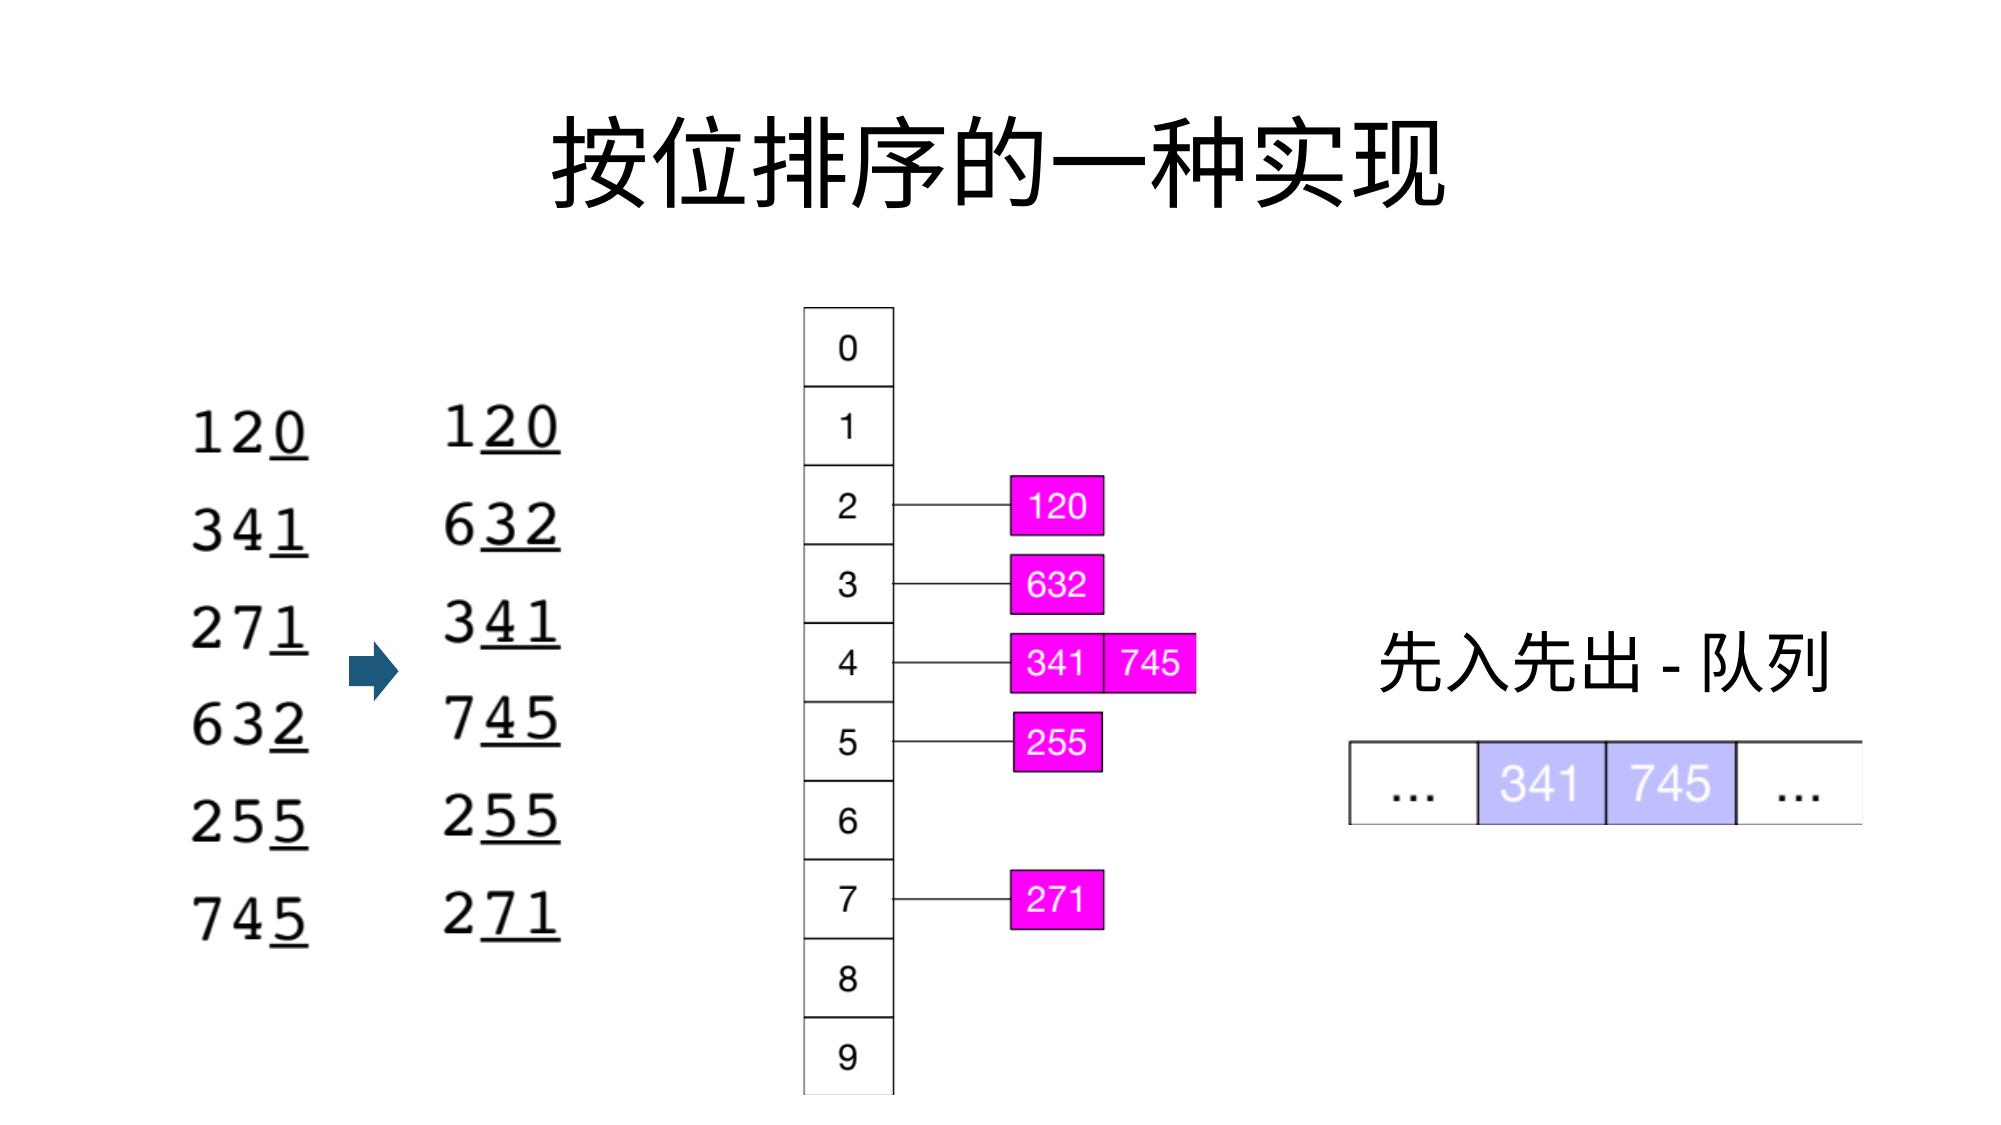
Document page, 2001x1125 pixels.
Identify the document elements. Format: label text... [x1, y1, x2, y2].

text_box 先入先出-队列 [1363, 613, 1848, 709]
title 按位排序的一种实现 [137, 59, 1863, 278]
picture [803, 307, 1197, 1095]
text_box [348, 638, 400, 705]
picture [436, 379, 562, 951]
picture [184, 385, 310, 957]
picture [1347, 739, 1863, 825]
